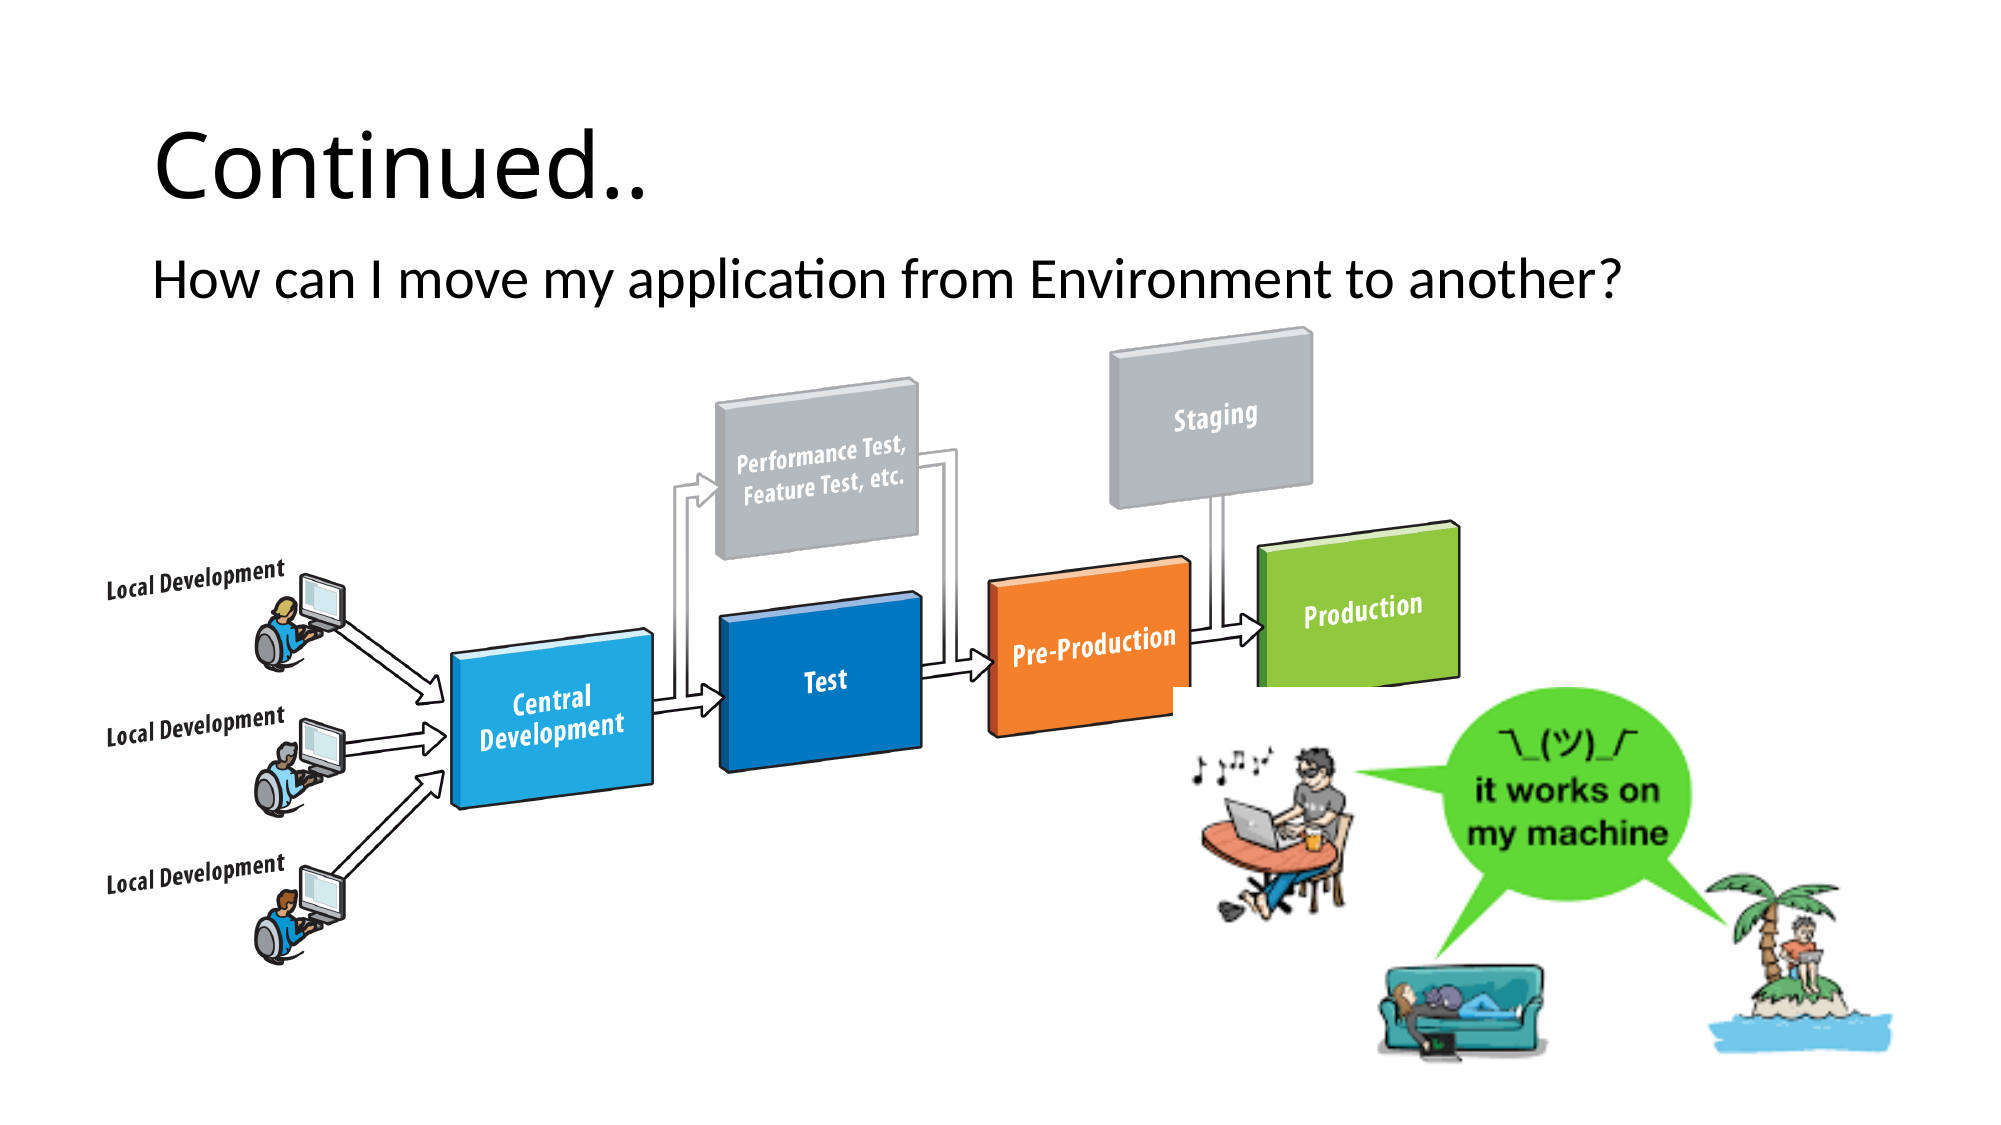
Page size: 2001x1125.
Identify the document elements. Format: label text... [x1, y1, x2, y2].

list How can I move my application from Environment to another? [137, 240, 1836, 323]
title Continued.. [137, 59, 1863, 278]
picture [99, 322, 1901, 1114]
